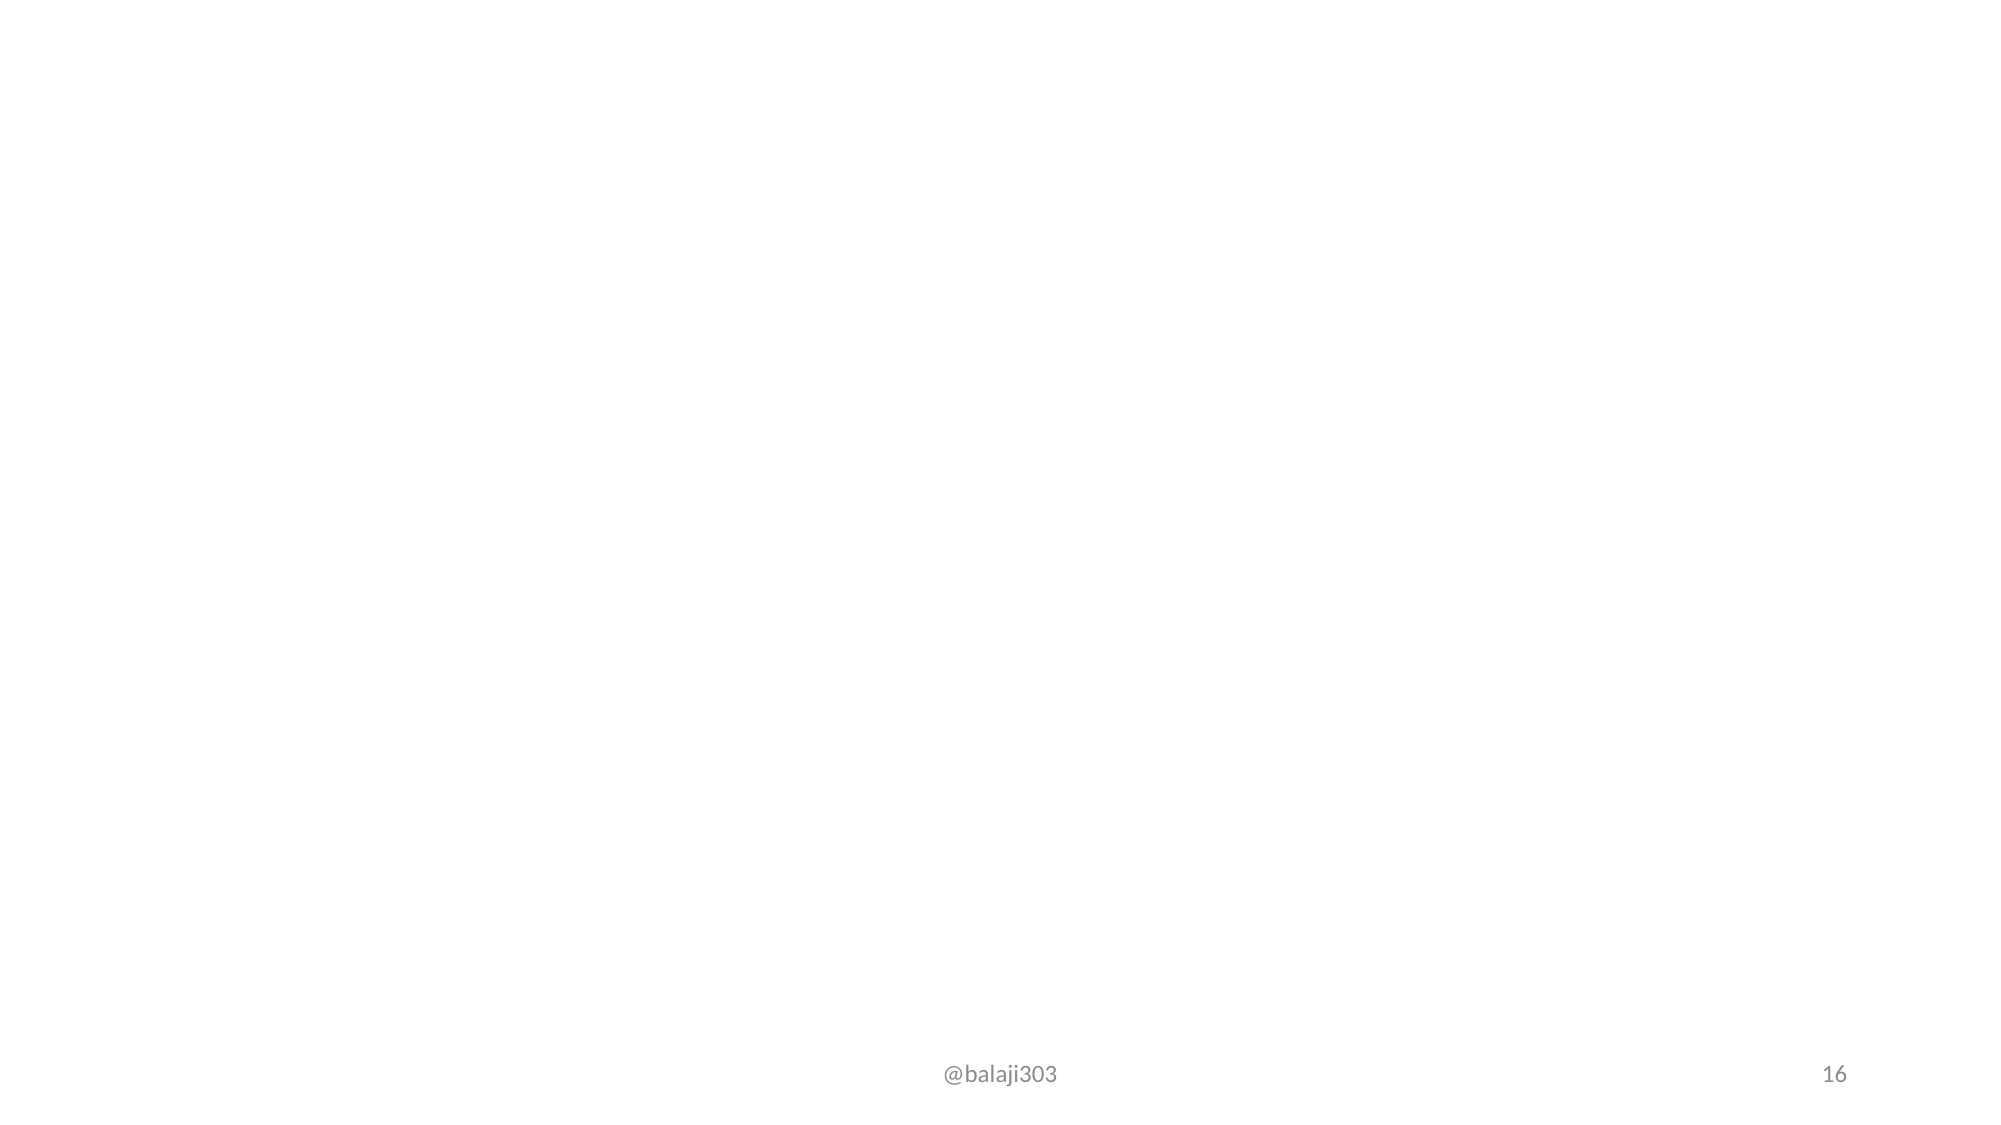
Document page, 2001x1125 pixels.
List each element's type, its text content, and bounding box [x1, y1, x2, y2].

slide_number 16 [1412, 1042, 1863, 1103]
footer @balaji303 [662, 1042, 1338, 1103]
